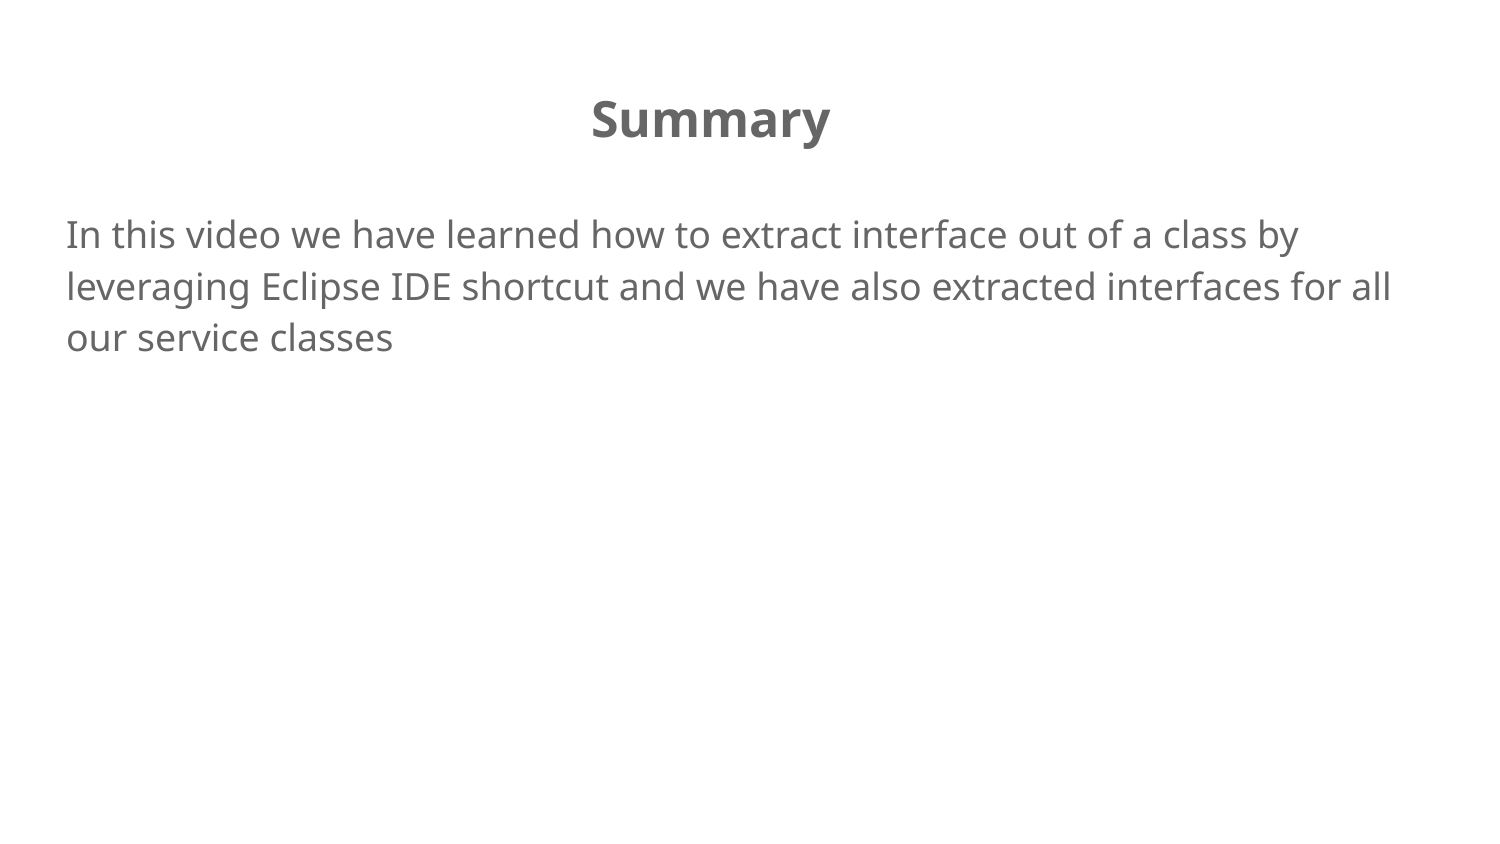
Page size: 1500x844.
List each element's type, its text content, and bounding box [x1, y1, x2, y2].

list In this video we have learned how to extract interface out of a class by leveraging Eclipse IDE shortcut and we have also extracted interfaces for all our service classes [51, 189, 1449, 750]
title Summary [51, 72, 1449, 167]
